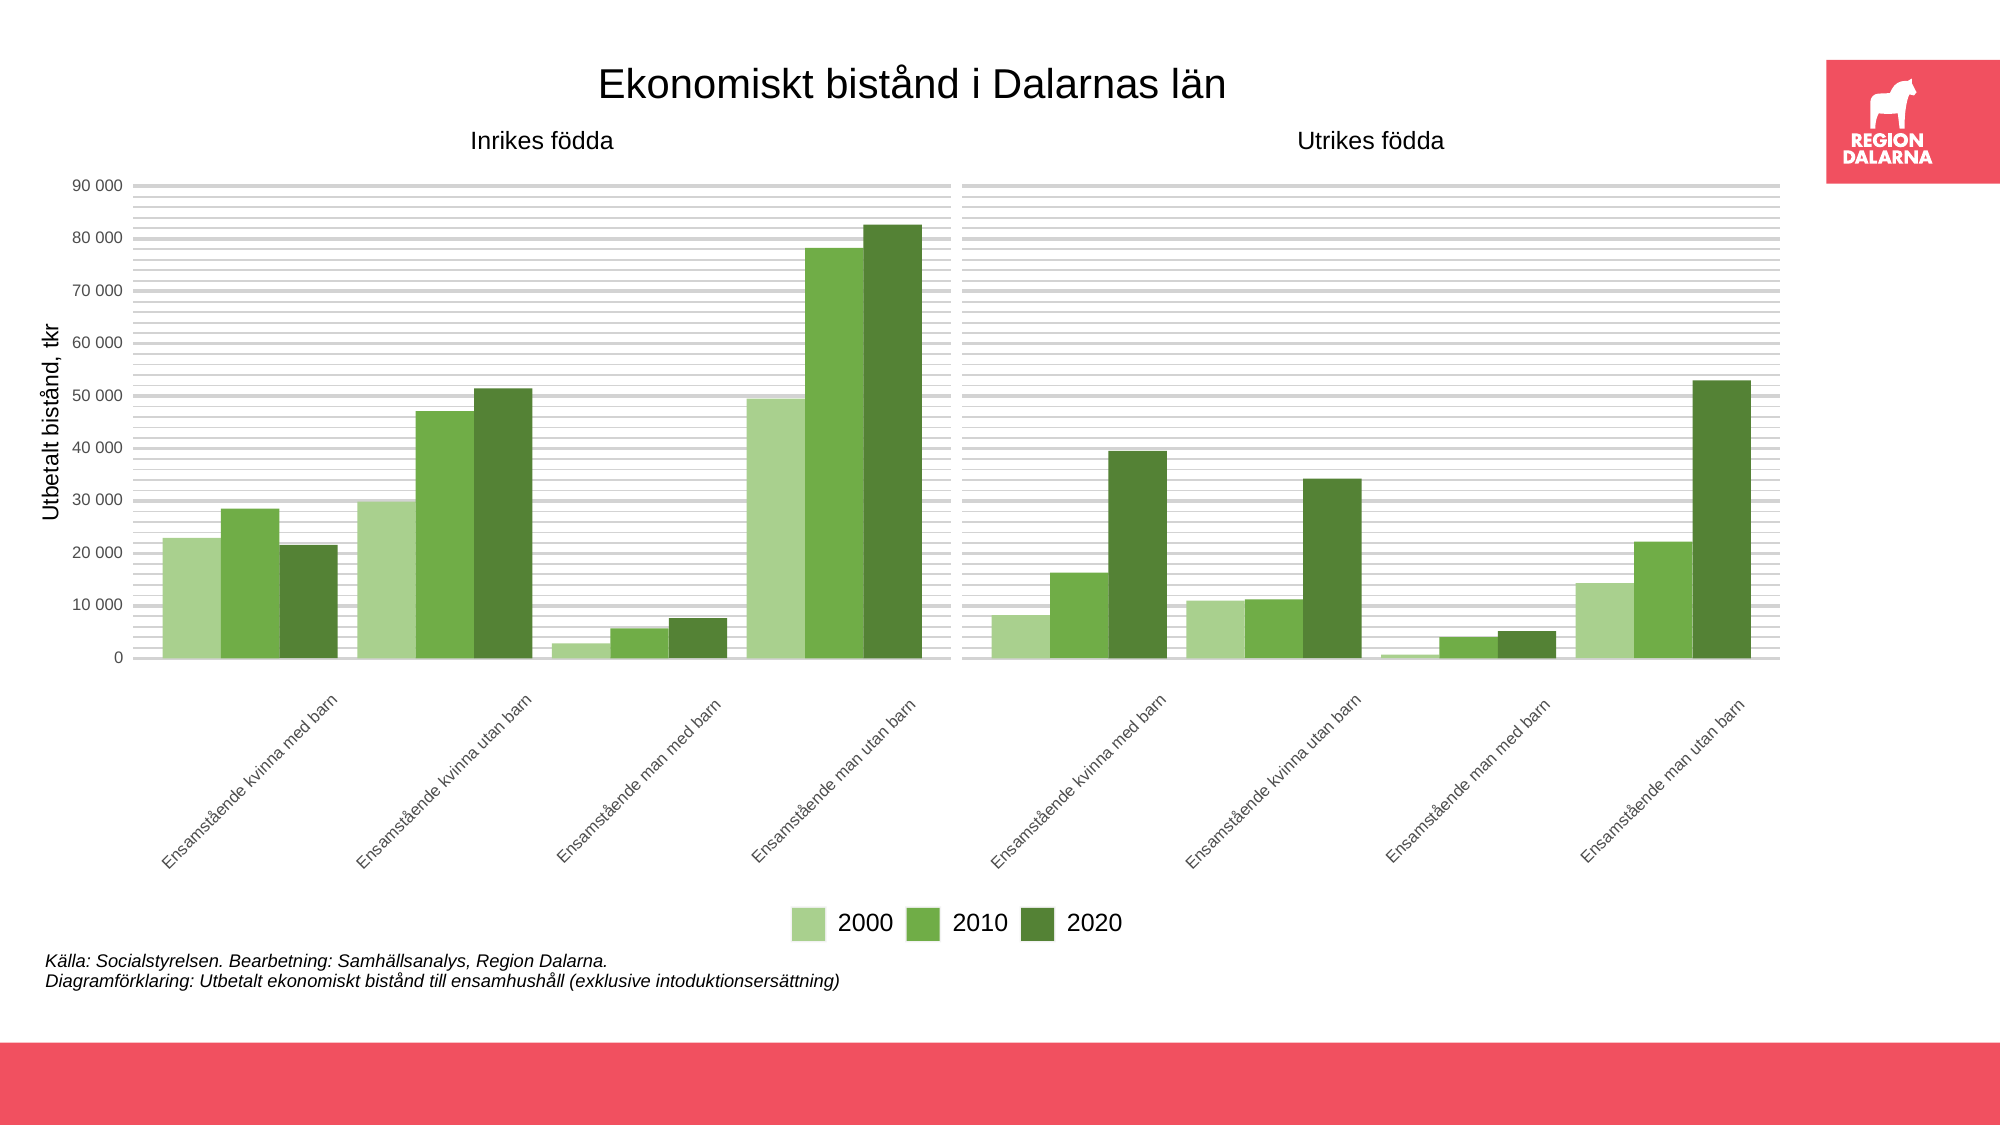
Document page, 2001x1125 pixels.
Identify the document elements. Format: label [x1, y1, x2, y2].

text_box [33, 59, 1792, 1002]
